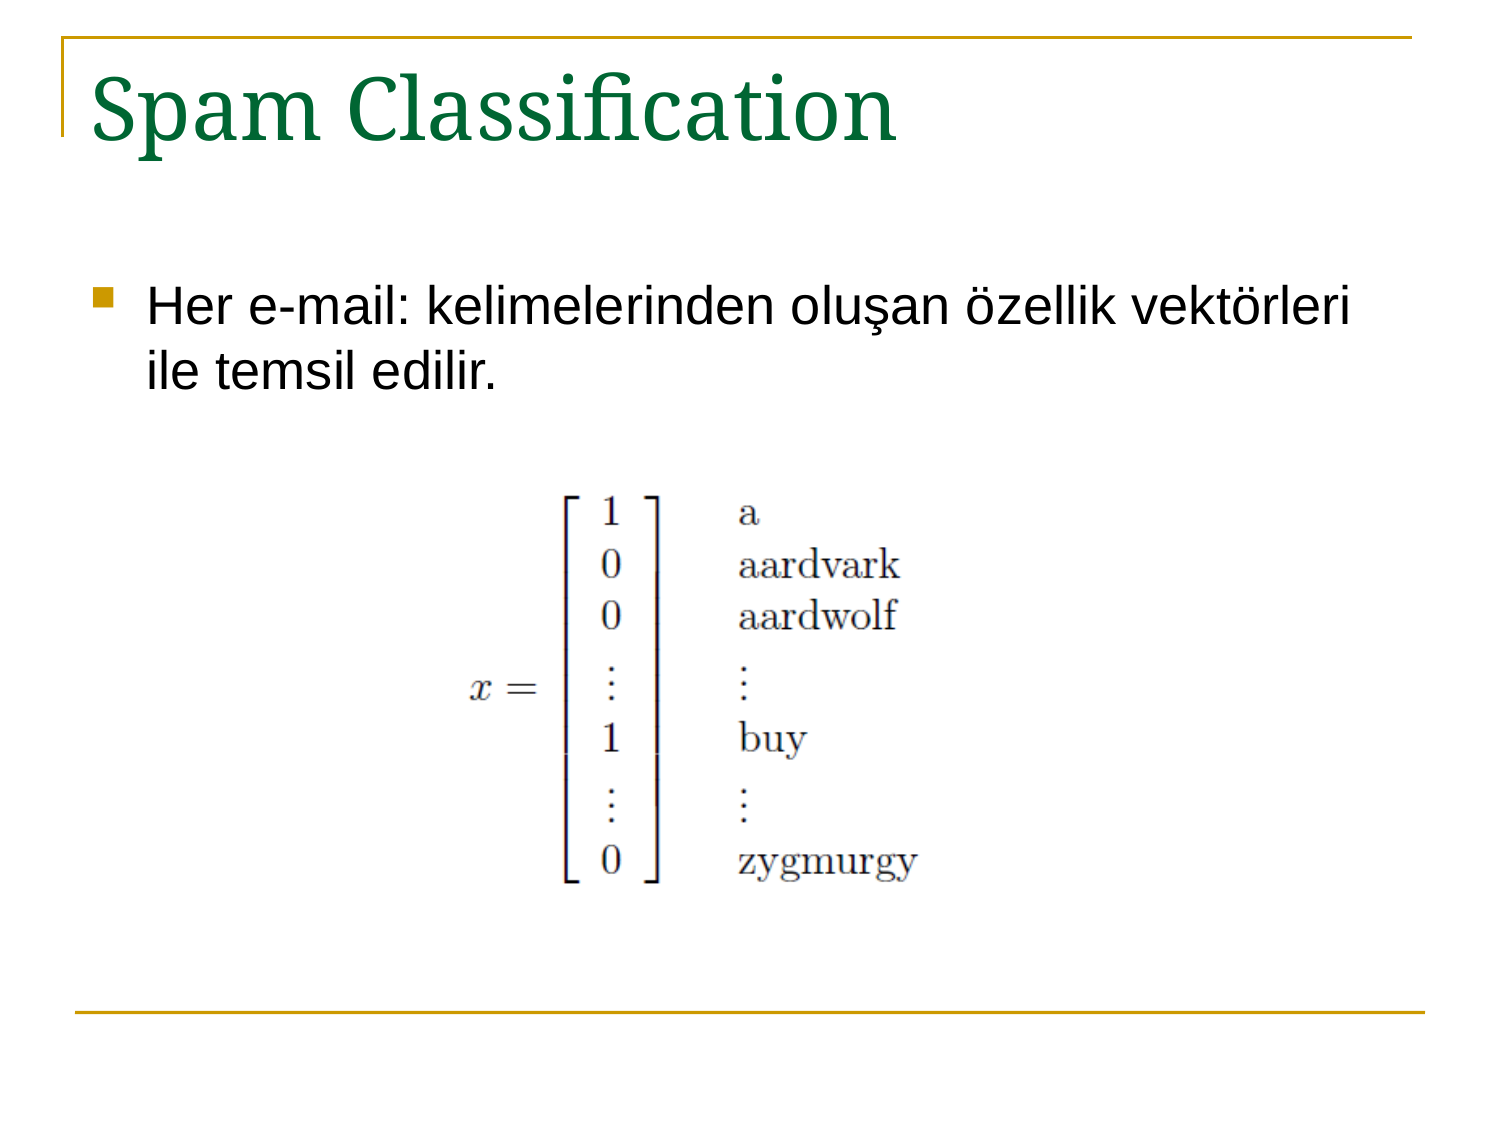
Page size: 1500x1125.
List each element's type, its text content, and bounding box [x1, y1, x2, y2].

title Spam Classification [74, 45, 1426, 233]
list Her e-mail: kelimelerinden oluşan özellik vektörleri ile temsil edilir. [74, 262, 1400, 1006]
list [419, 455, 963, 910]
